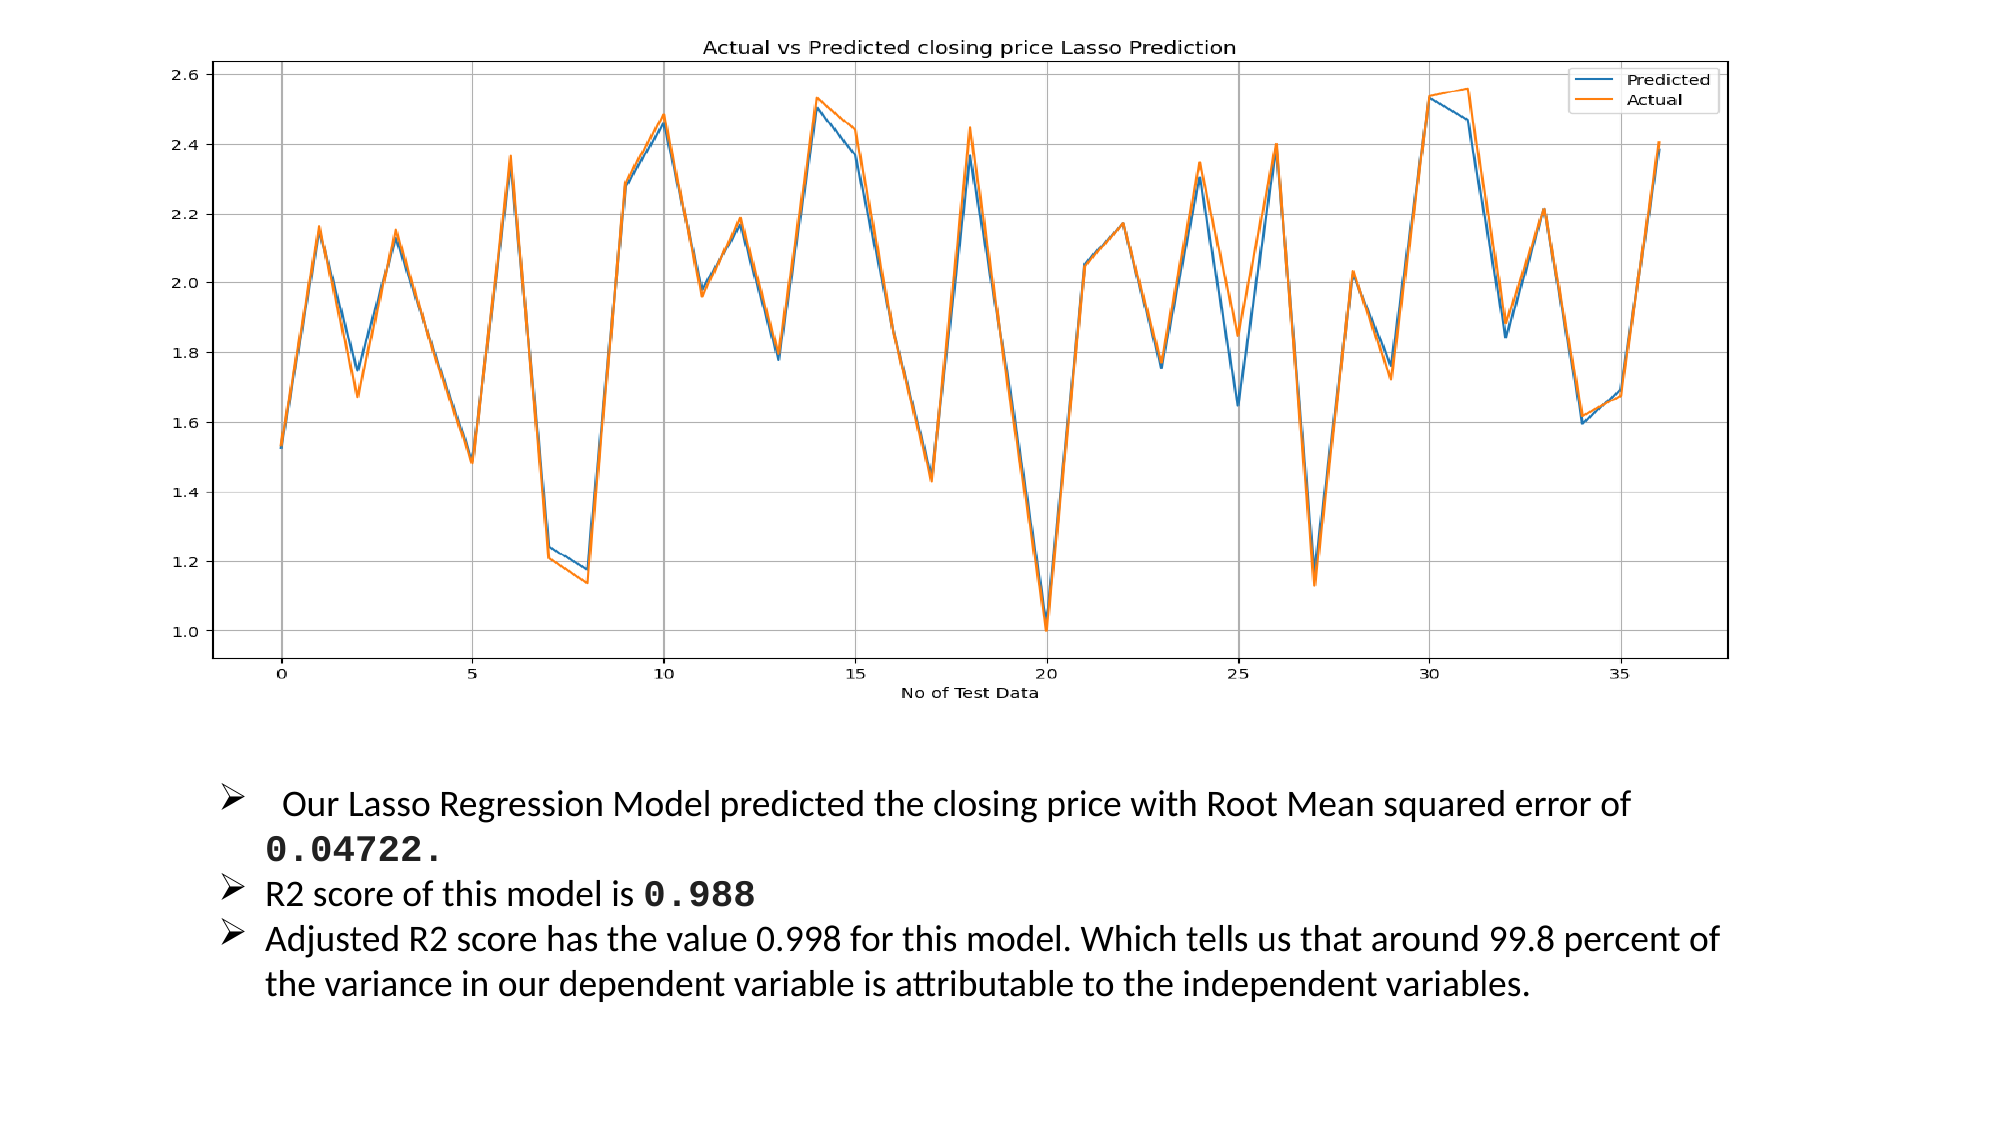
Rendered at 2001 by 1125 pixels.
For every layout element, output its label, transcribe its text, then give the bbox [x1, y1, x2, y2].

text_box Our Lasso Regression Model predicted the closing price with Root Mean squared error of 0.04722. R2 score of this model is 0.988 Adjusted R2 score has the value 0.998 for this model. Which tells us that around 99.8 percent of the variance in our dependent variable is attributable to the independent variables. [203, 771, 1741, 1012]
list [158, 30, 1741, 709]
